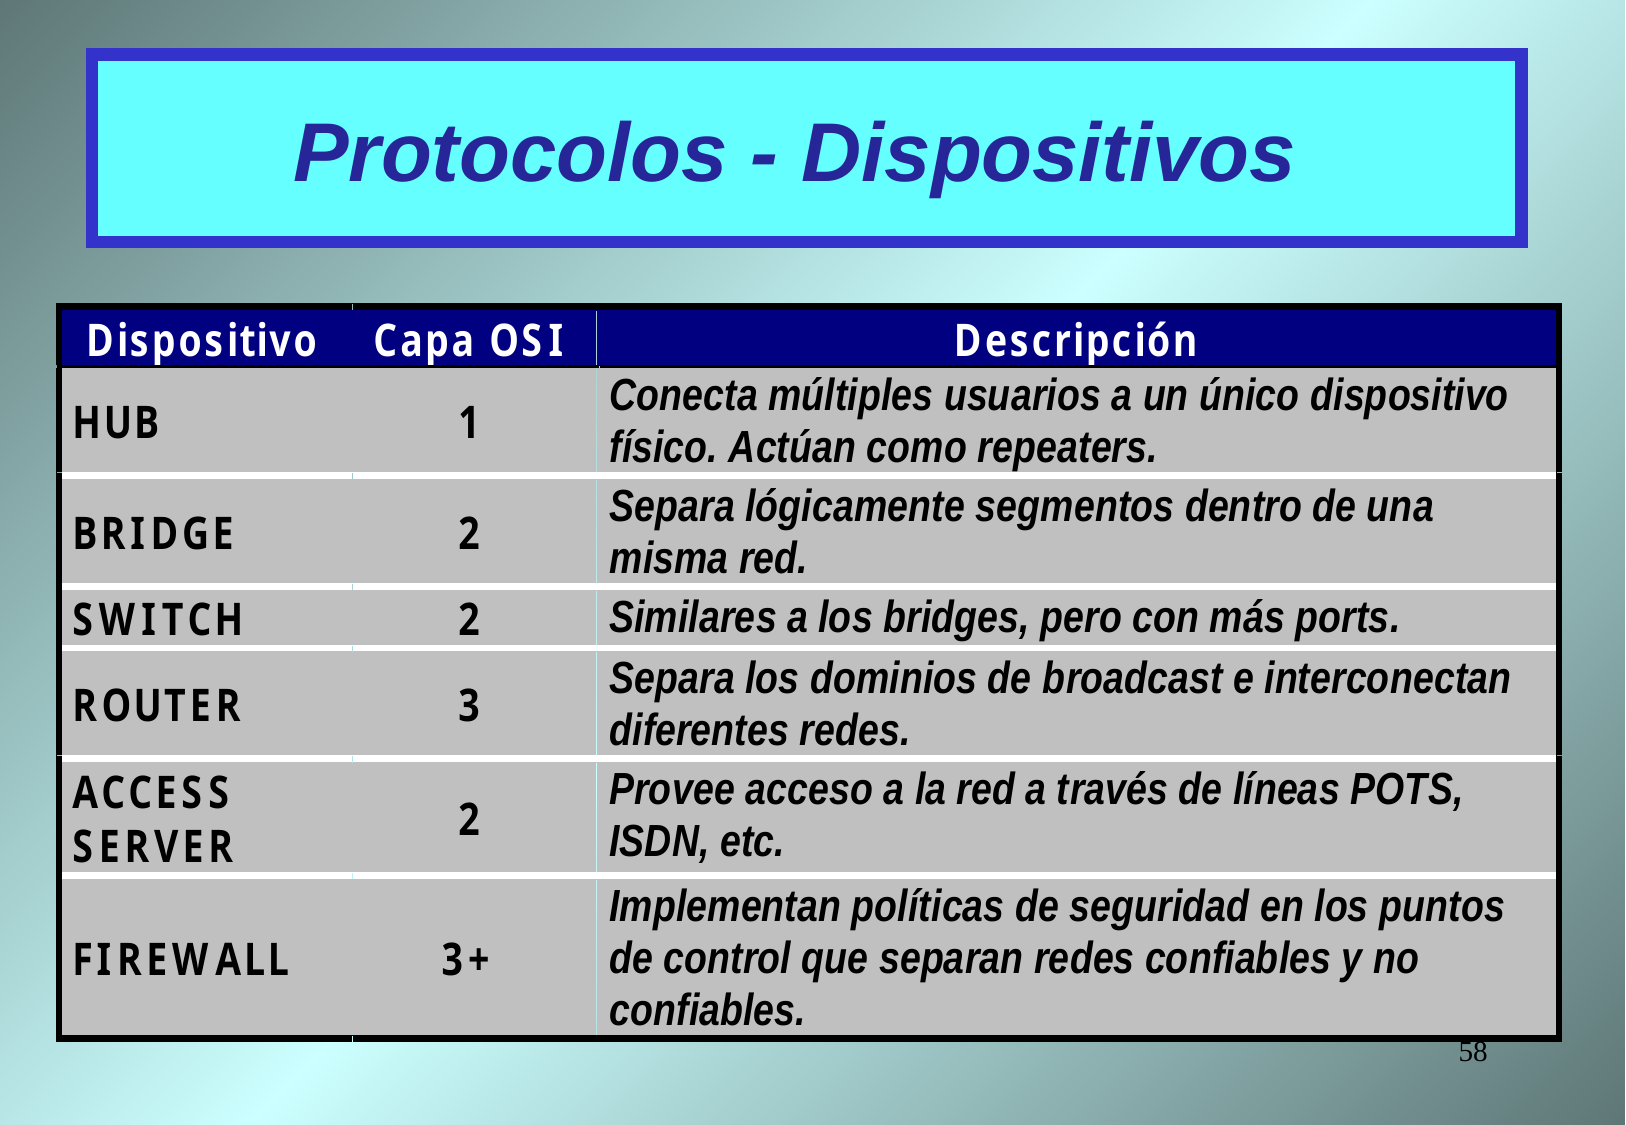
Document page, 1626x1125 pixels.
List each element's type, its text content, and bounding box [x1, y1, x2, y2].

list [0, 303, 1577, 1101]
title Protocolos - Dispositivos [91, 54, 1522, 243]
